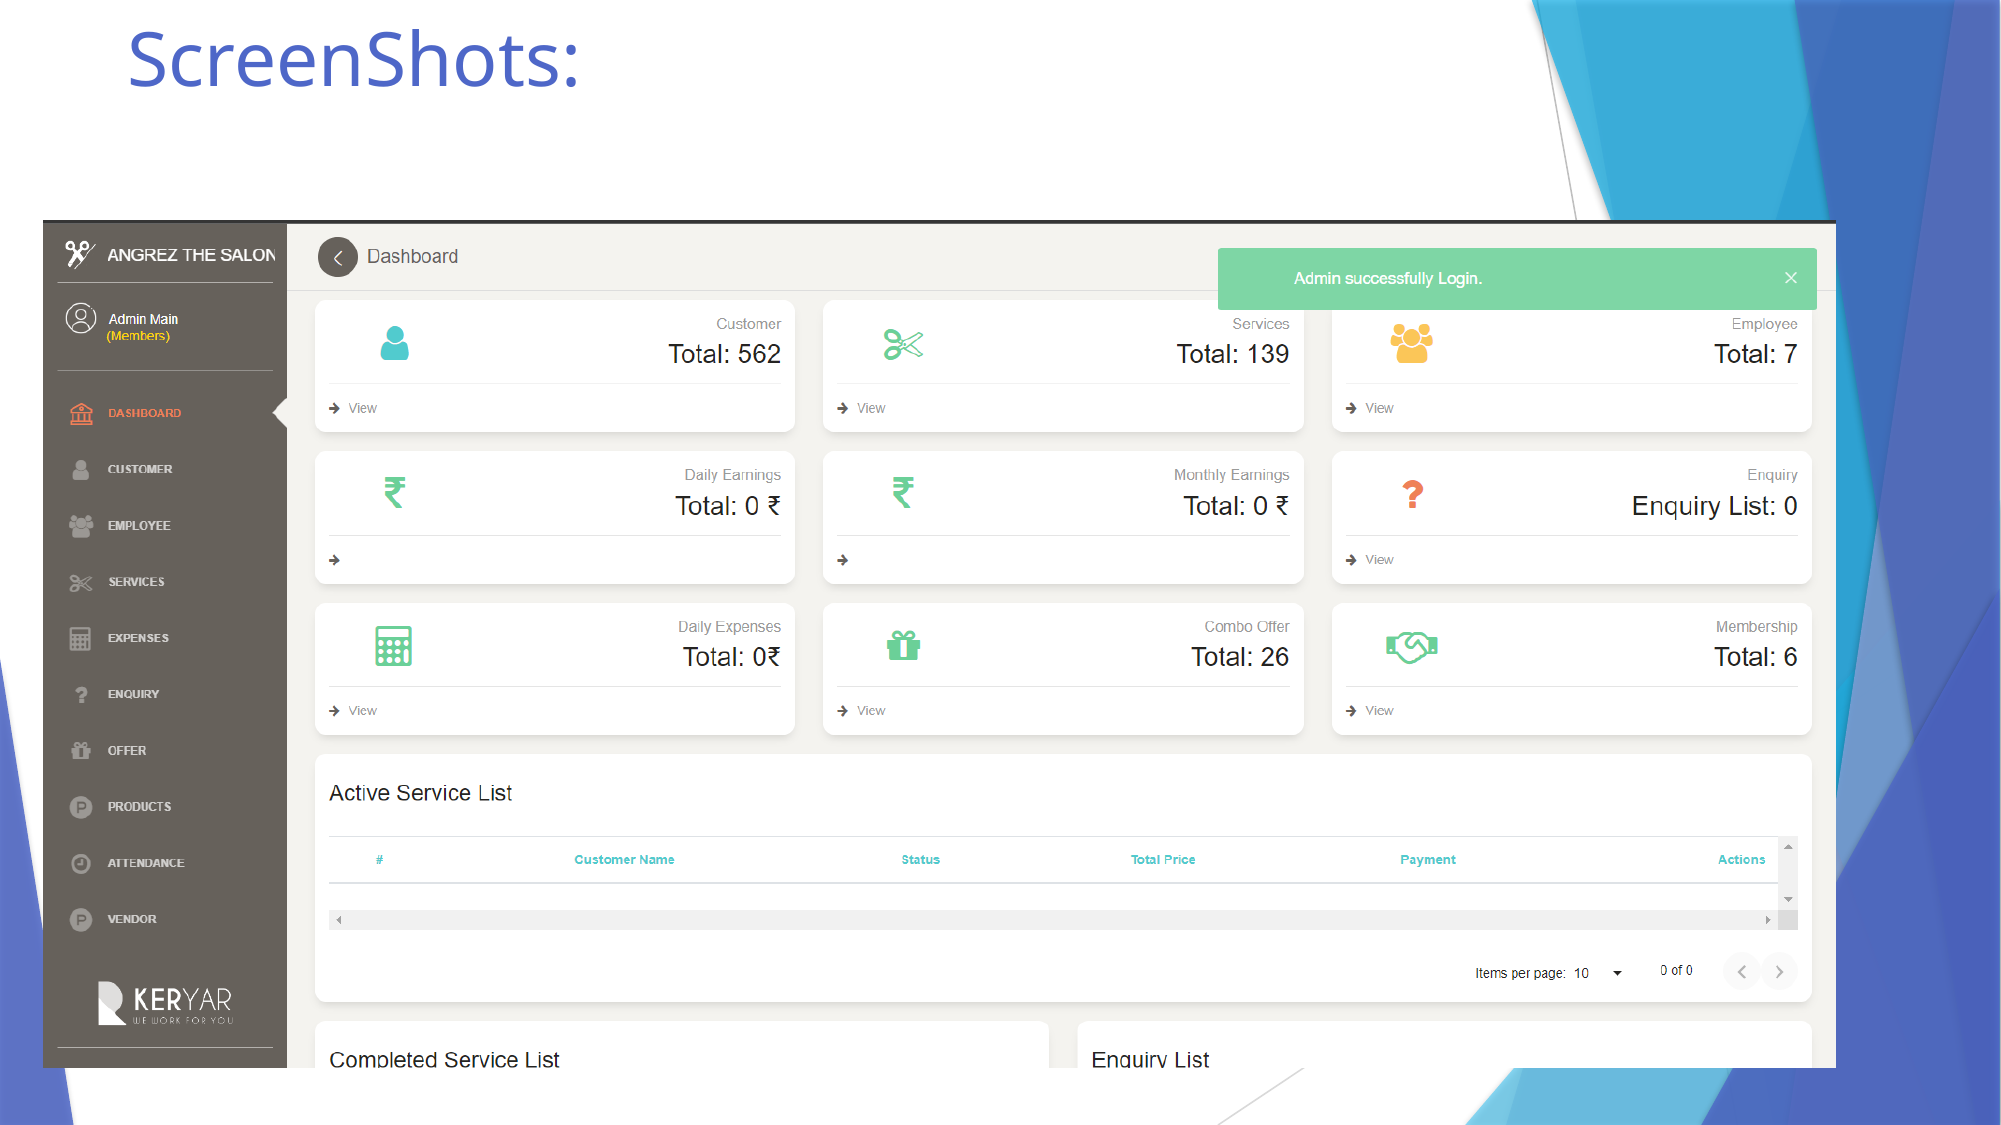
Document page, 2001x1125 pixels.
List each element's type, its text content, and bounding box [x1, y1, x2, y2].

title ScreenShots: [112, 4, 1523, 141]
picture [42, 220, 1837, 1068]
